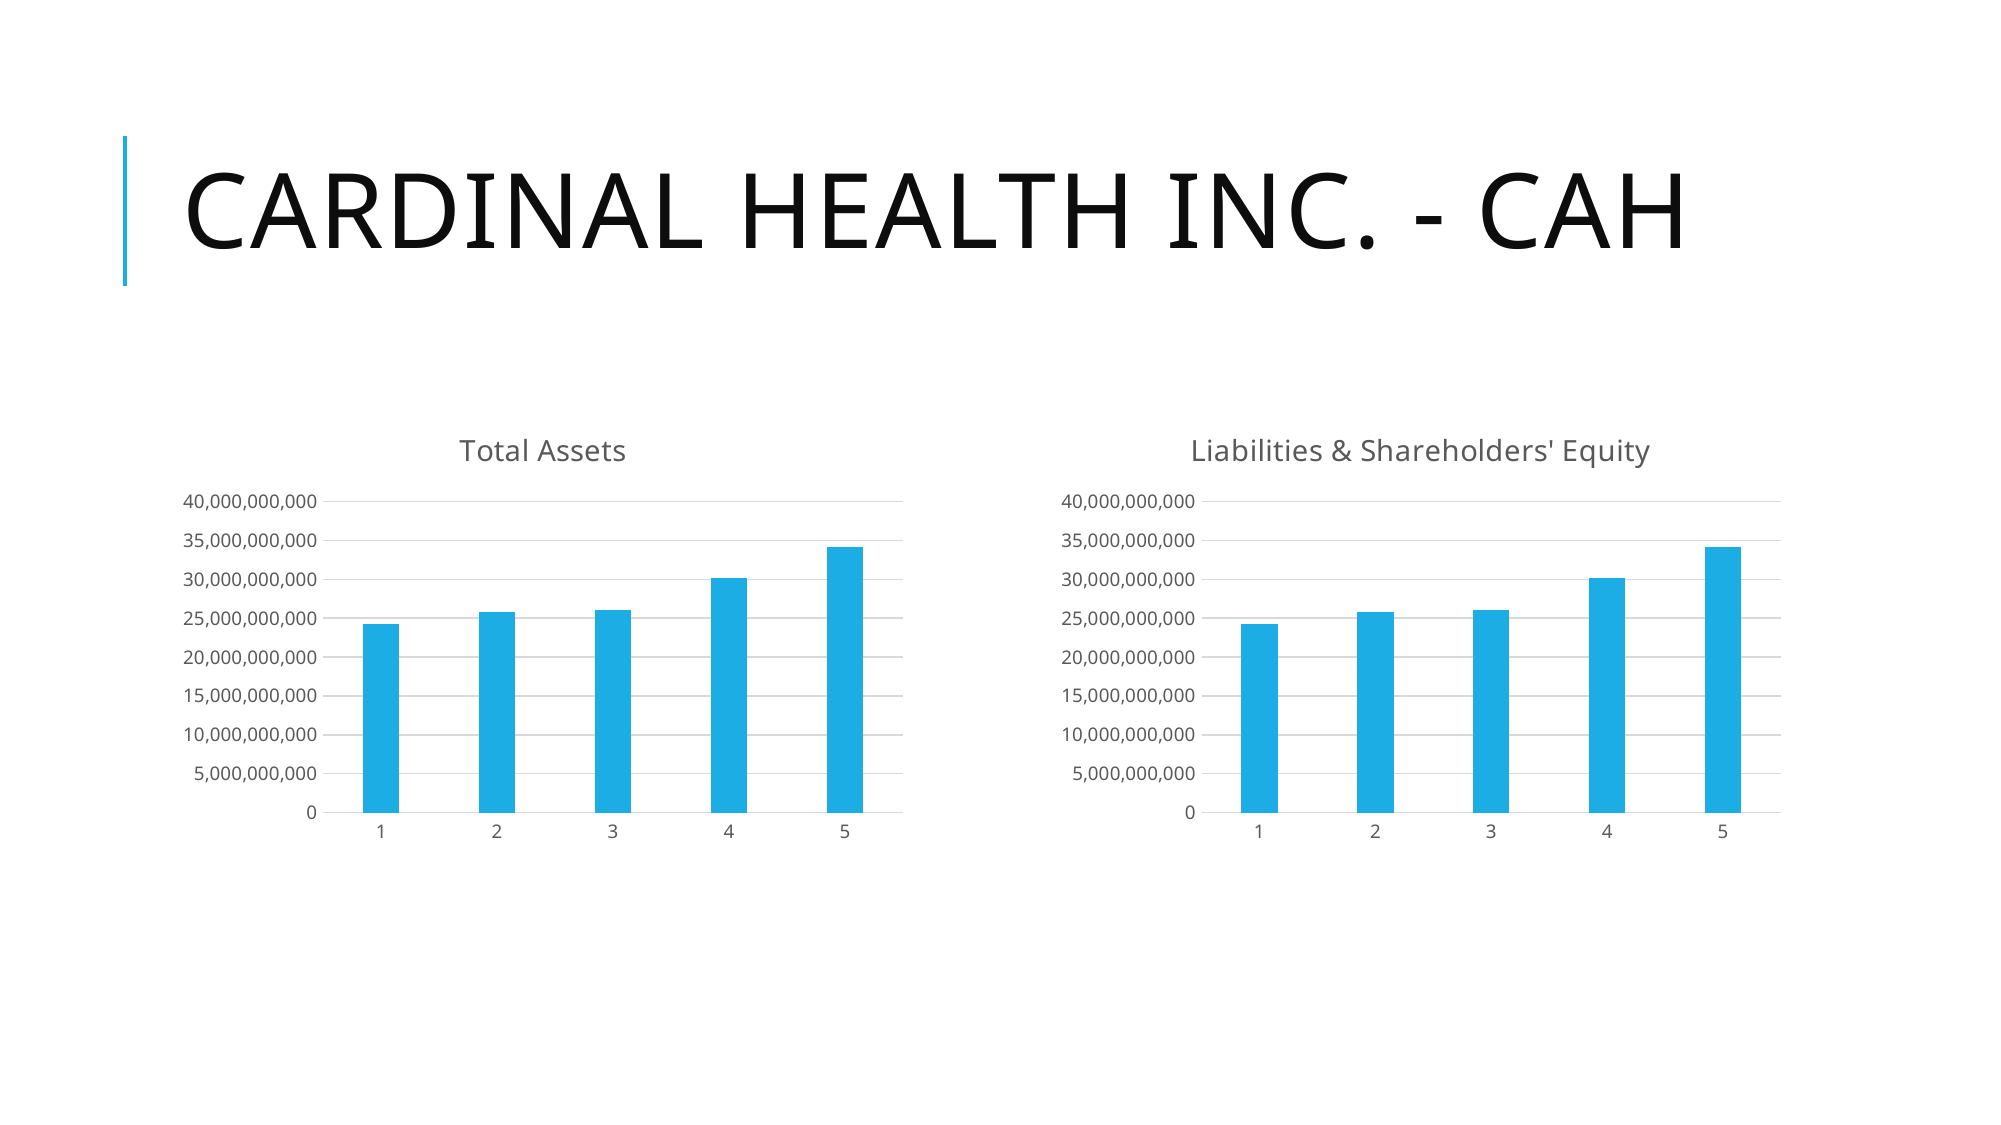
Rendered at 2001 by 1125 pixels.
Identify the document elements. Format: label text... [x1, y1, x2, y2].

title Cardinal Health Inc. - CAH [168, 96, 1763, 342]
chart [167, 403, 919, 855]
chart [1045, 403, 1797, 855]
